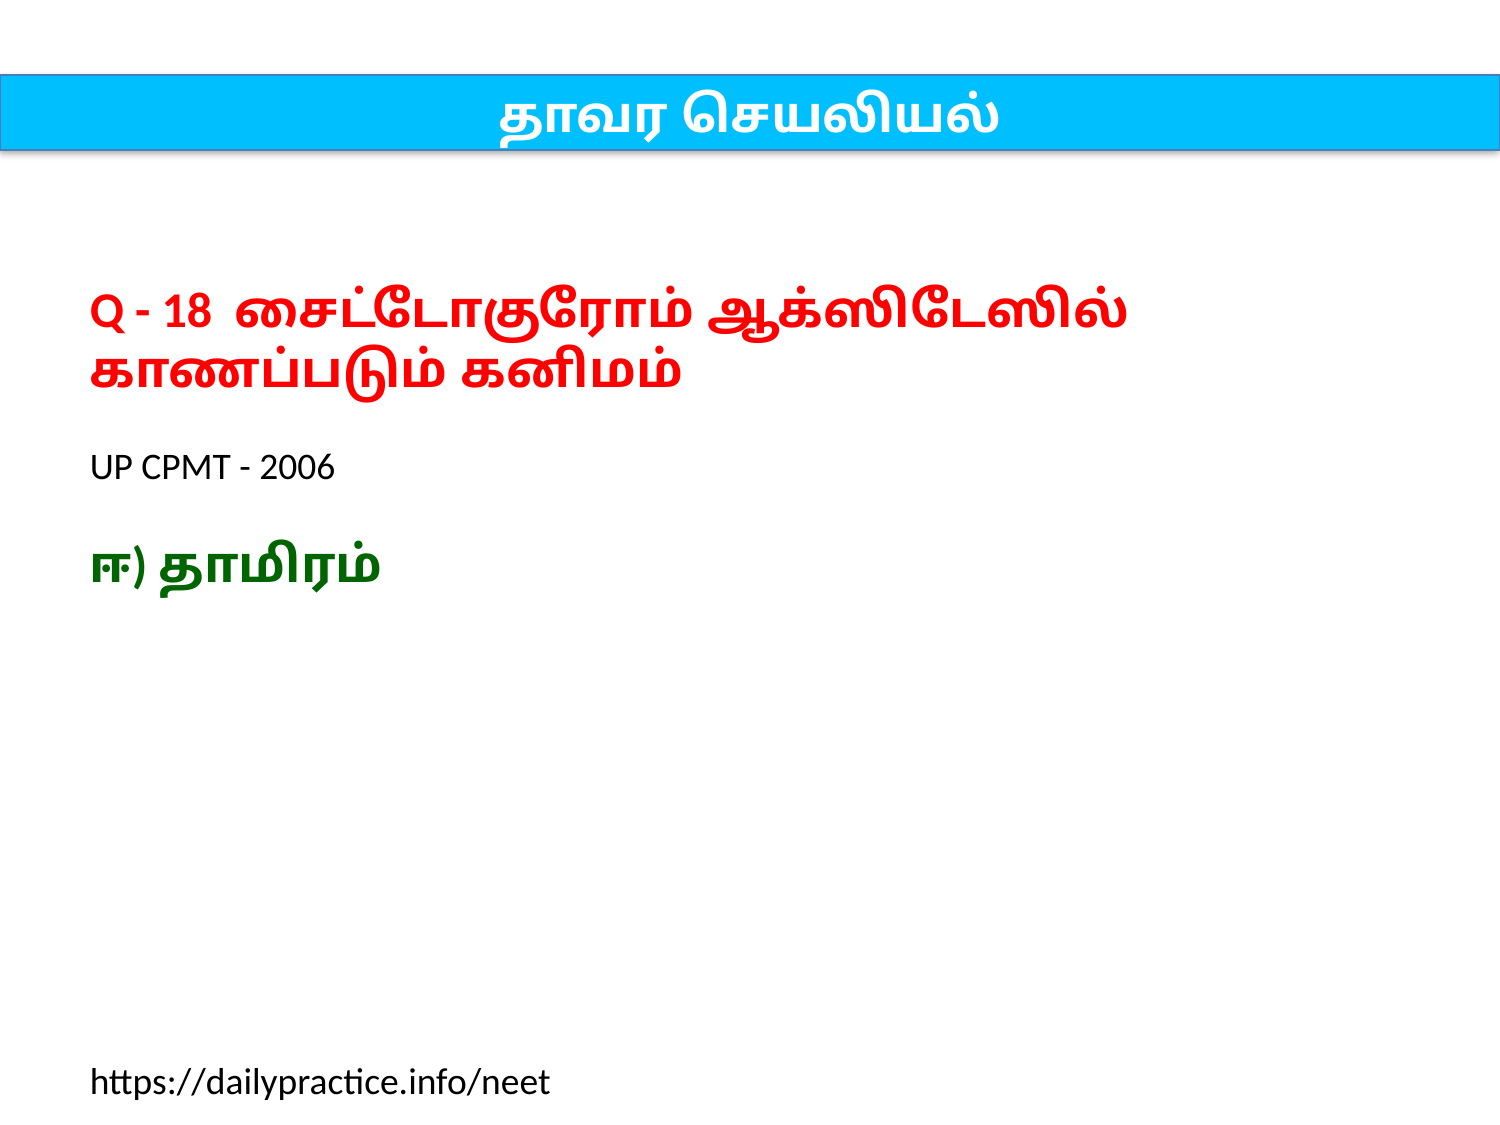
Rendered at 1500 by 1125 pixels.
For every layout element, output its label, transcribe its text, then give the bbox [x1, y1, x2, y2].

text_box தாவர செயலியல் [0, 74, 1500, 151]
text_box Q - 18 சைட்டோகுரோம் ஆக்ஸிடேஸில் காணப்படும் கனிமம் UP CPMT - 2006 ஈ) தாமிரம் [74, 224, 1275, 600]
text_box https://dailypractice.info/neet [74, 1049, 675, 1110]
